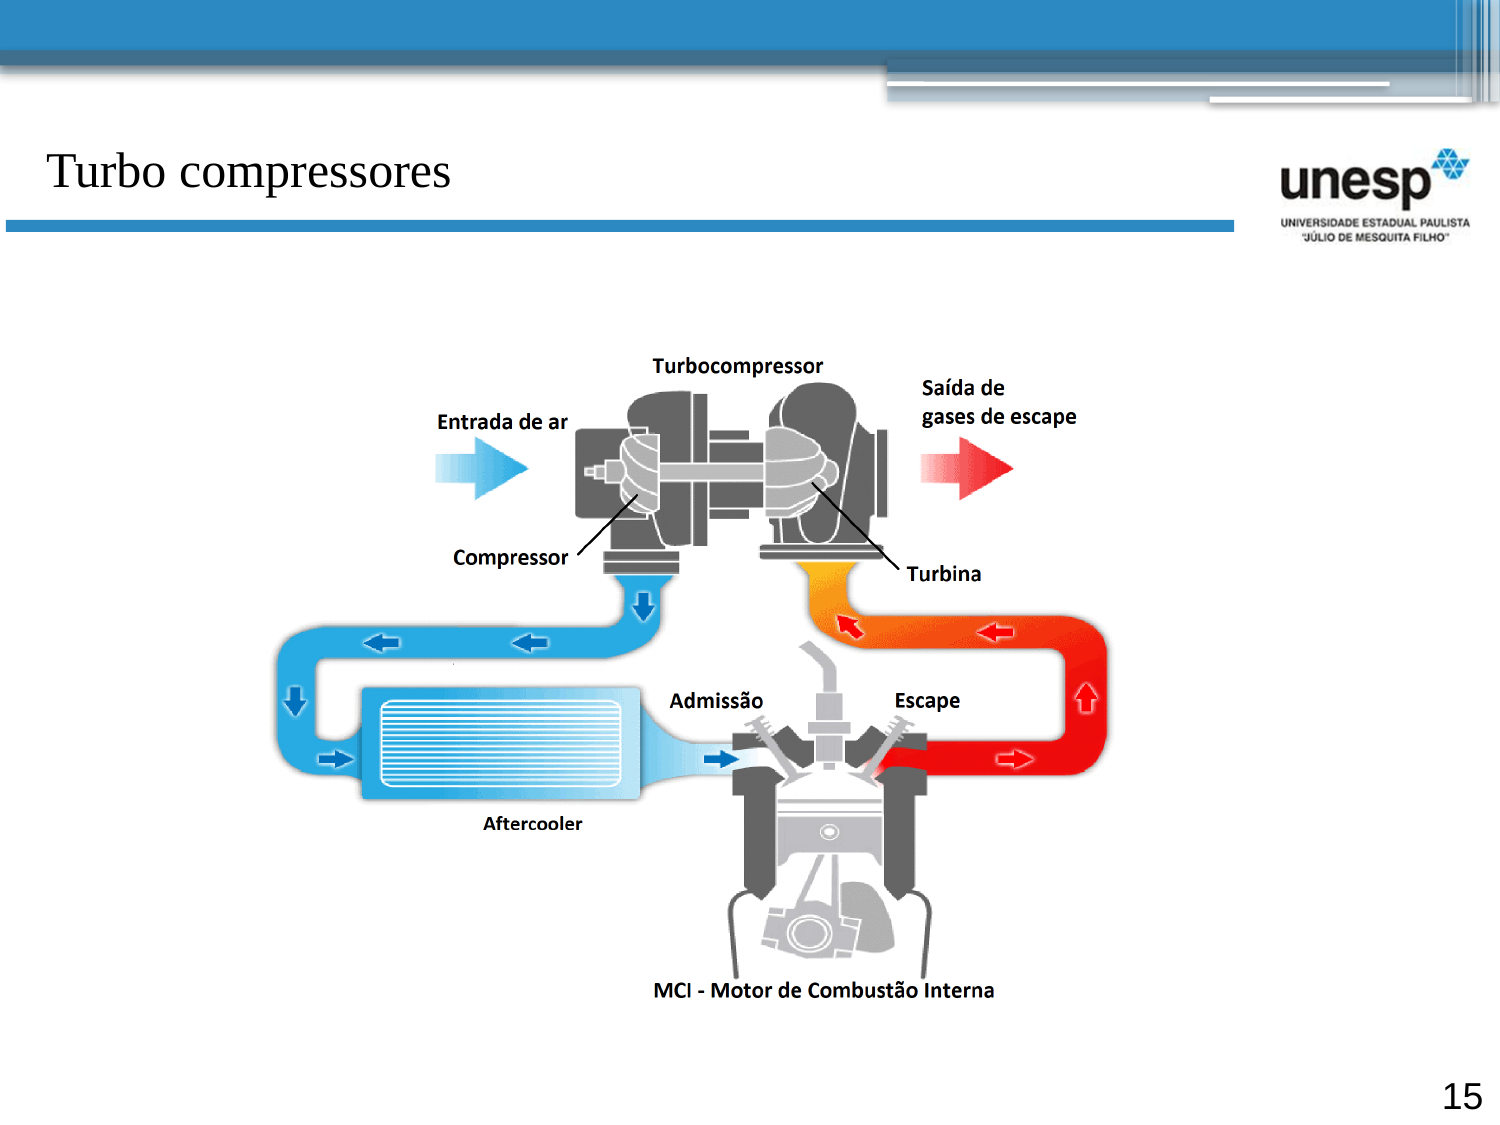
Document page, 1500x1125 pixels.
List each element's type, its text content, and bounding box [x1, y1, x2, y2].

text_box 15 [1427, 1064, 1500, 1125]
text_box Turbo compressores [31, 130, 467, 206]
picture [1281, 148, 1471, 245]
picture [265, 349, 1115, 1008]
